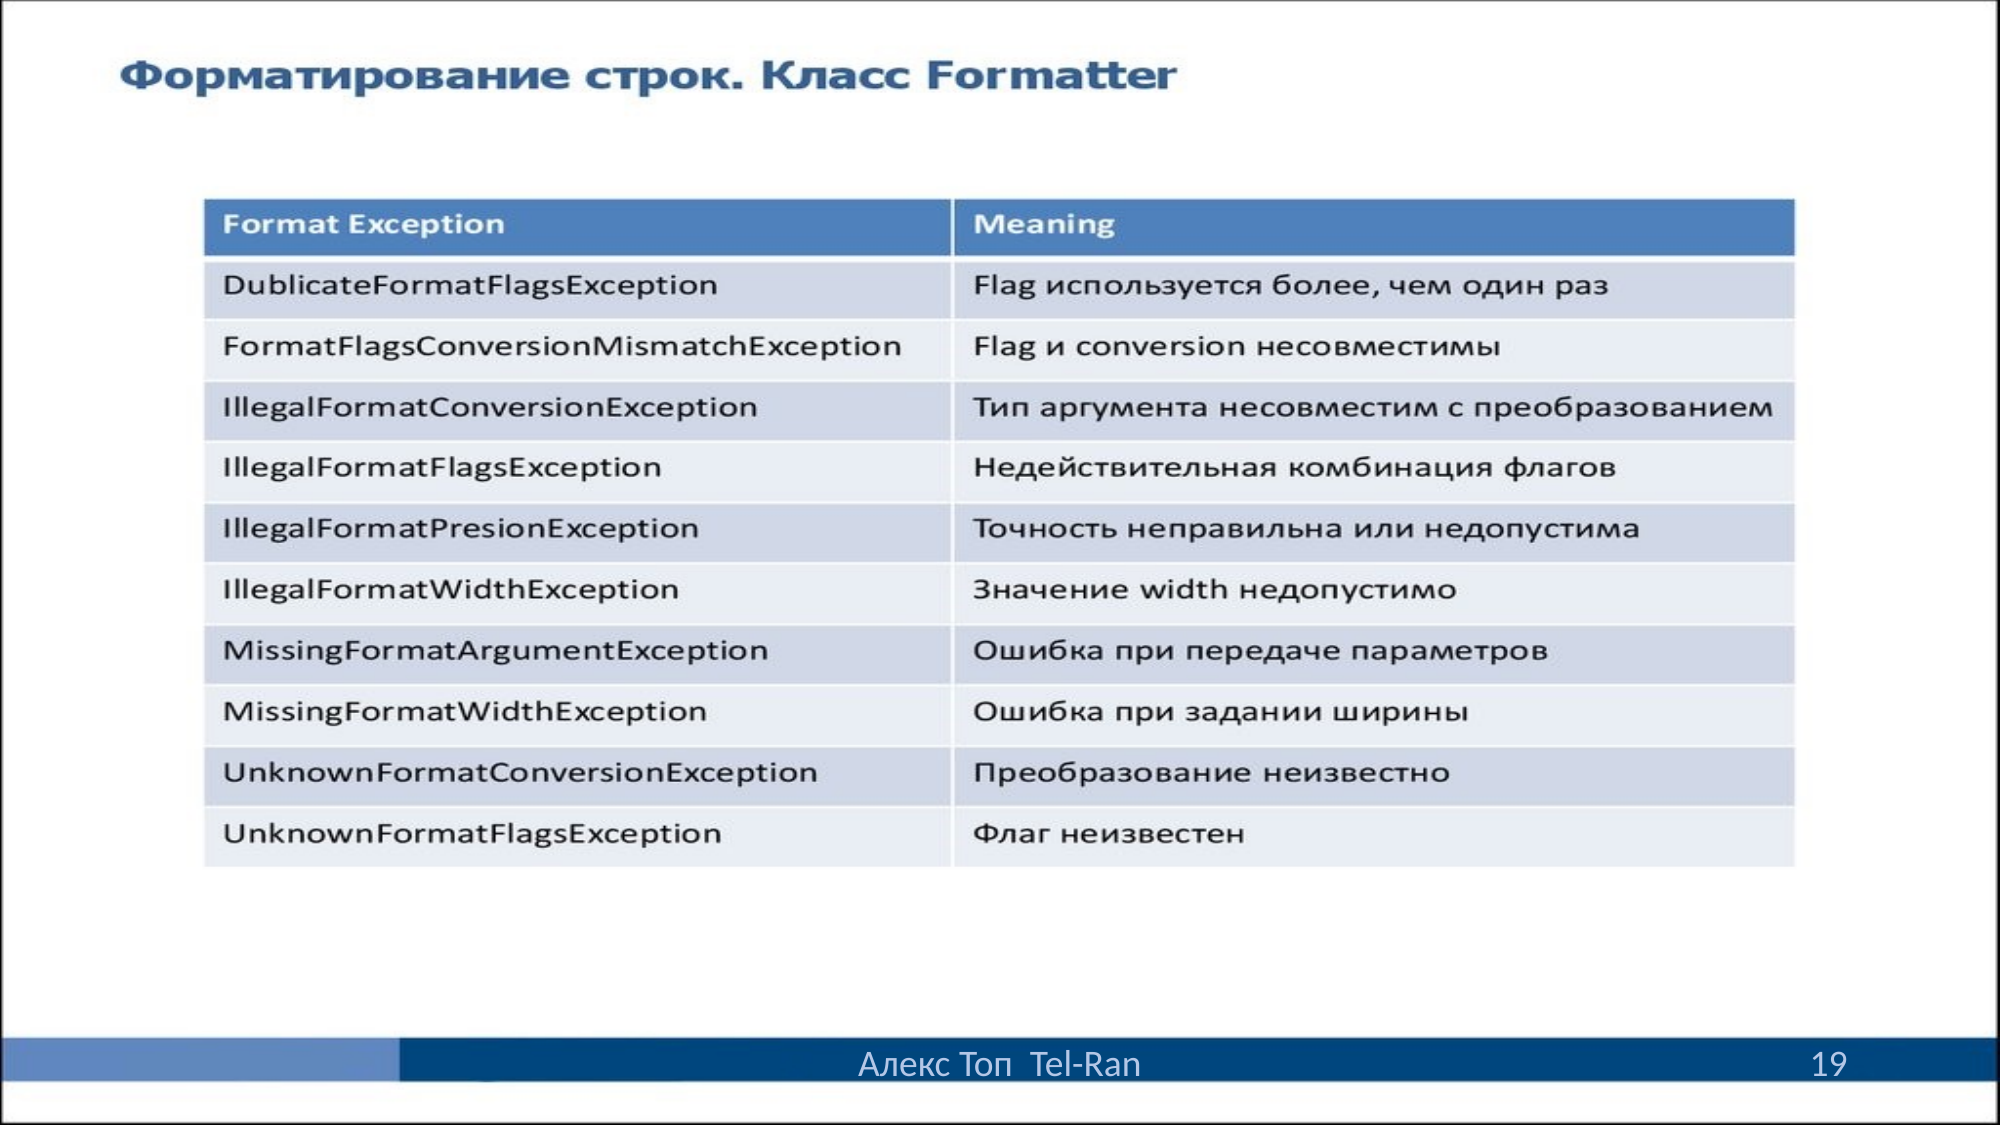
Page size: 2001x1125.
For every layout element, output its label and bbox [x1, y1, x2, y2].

list [0, 0, 2000, 1125]
